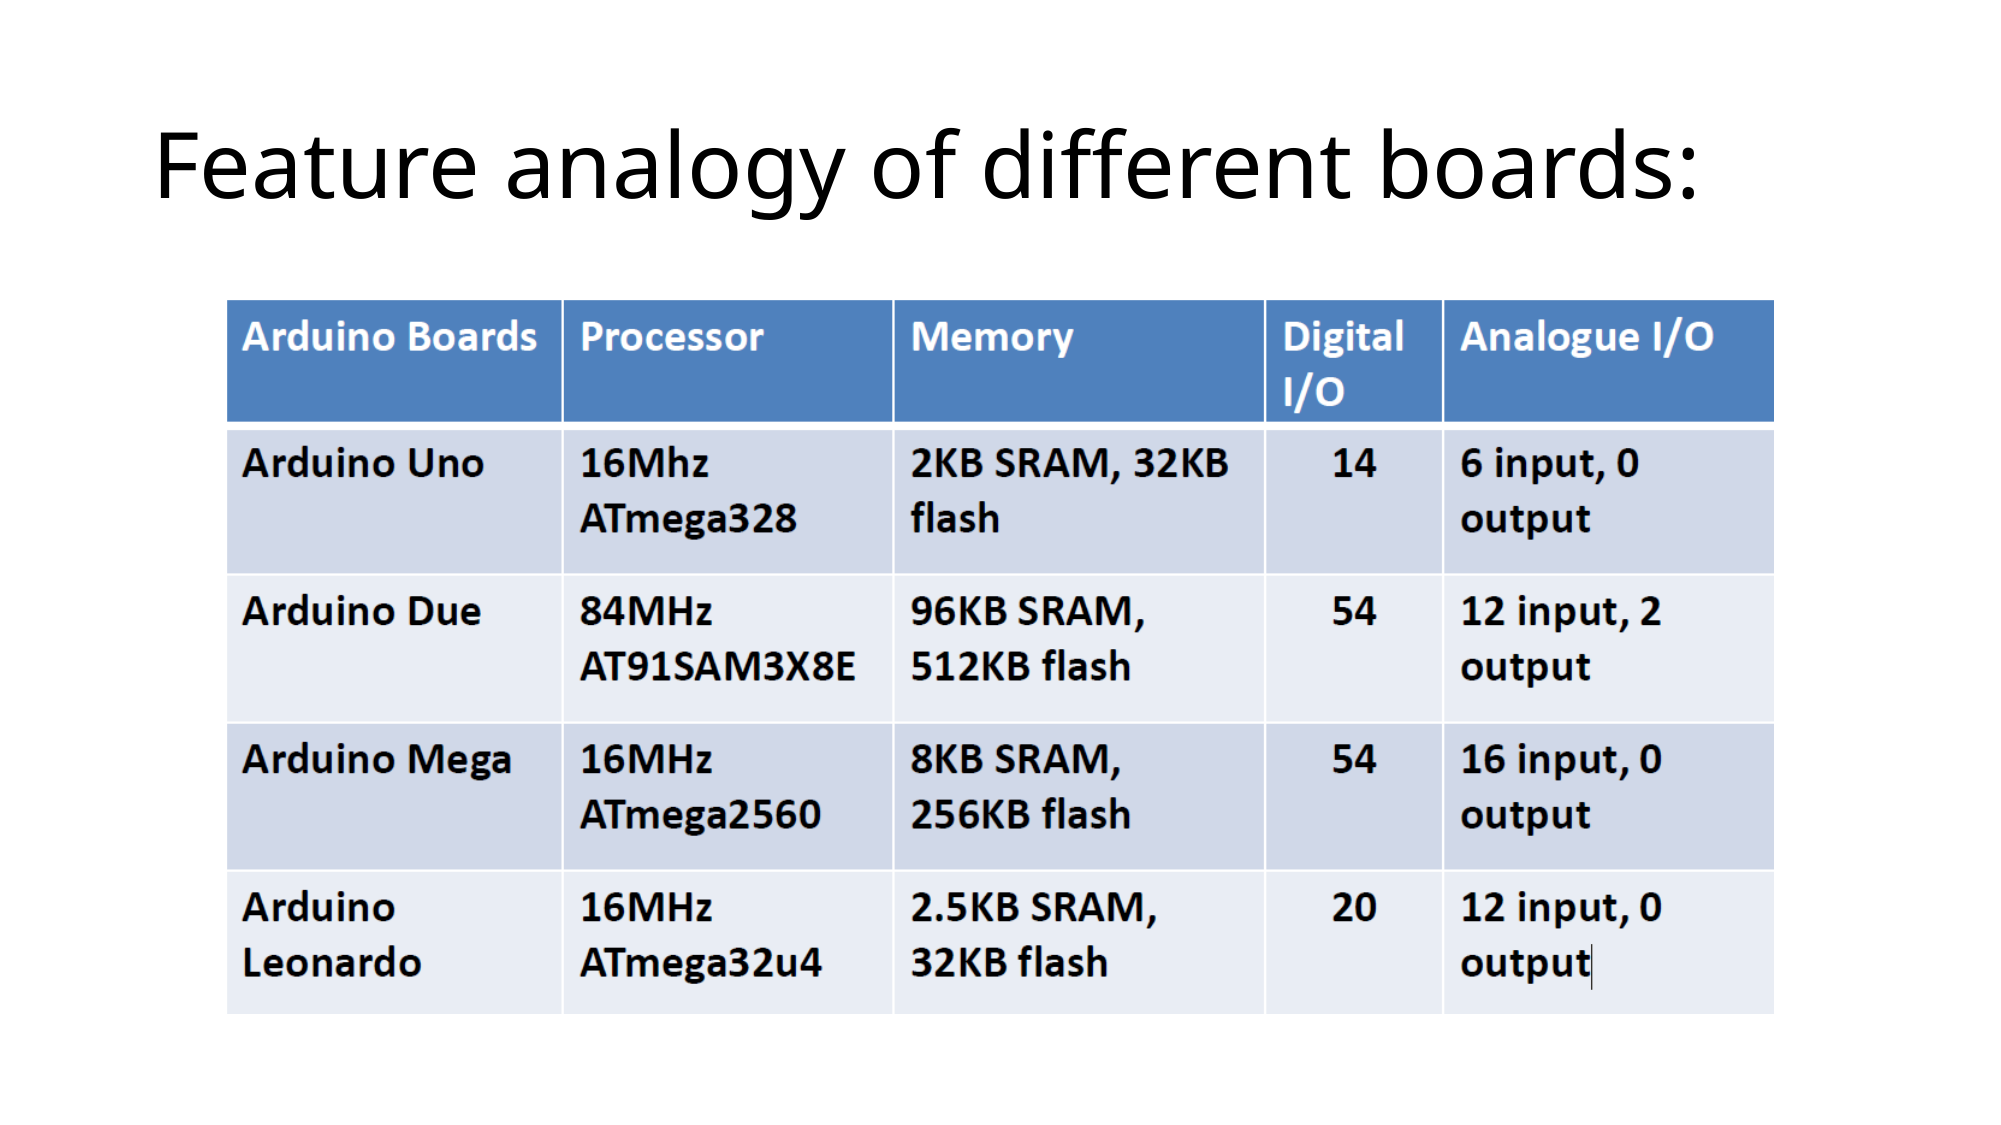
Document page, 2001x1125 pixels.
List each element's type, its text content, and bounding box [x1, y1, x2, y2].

title Feature analogy of different boards: [137, 59, 1863, 278]
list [226, 299, 1774, 1014]
